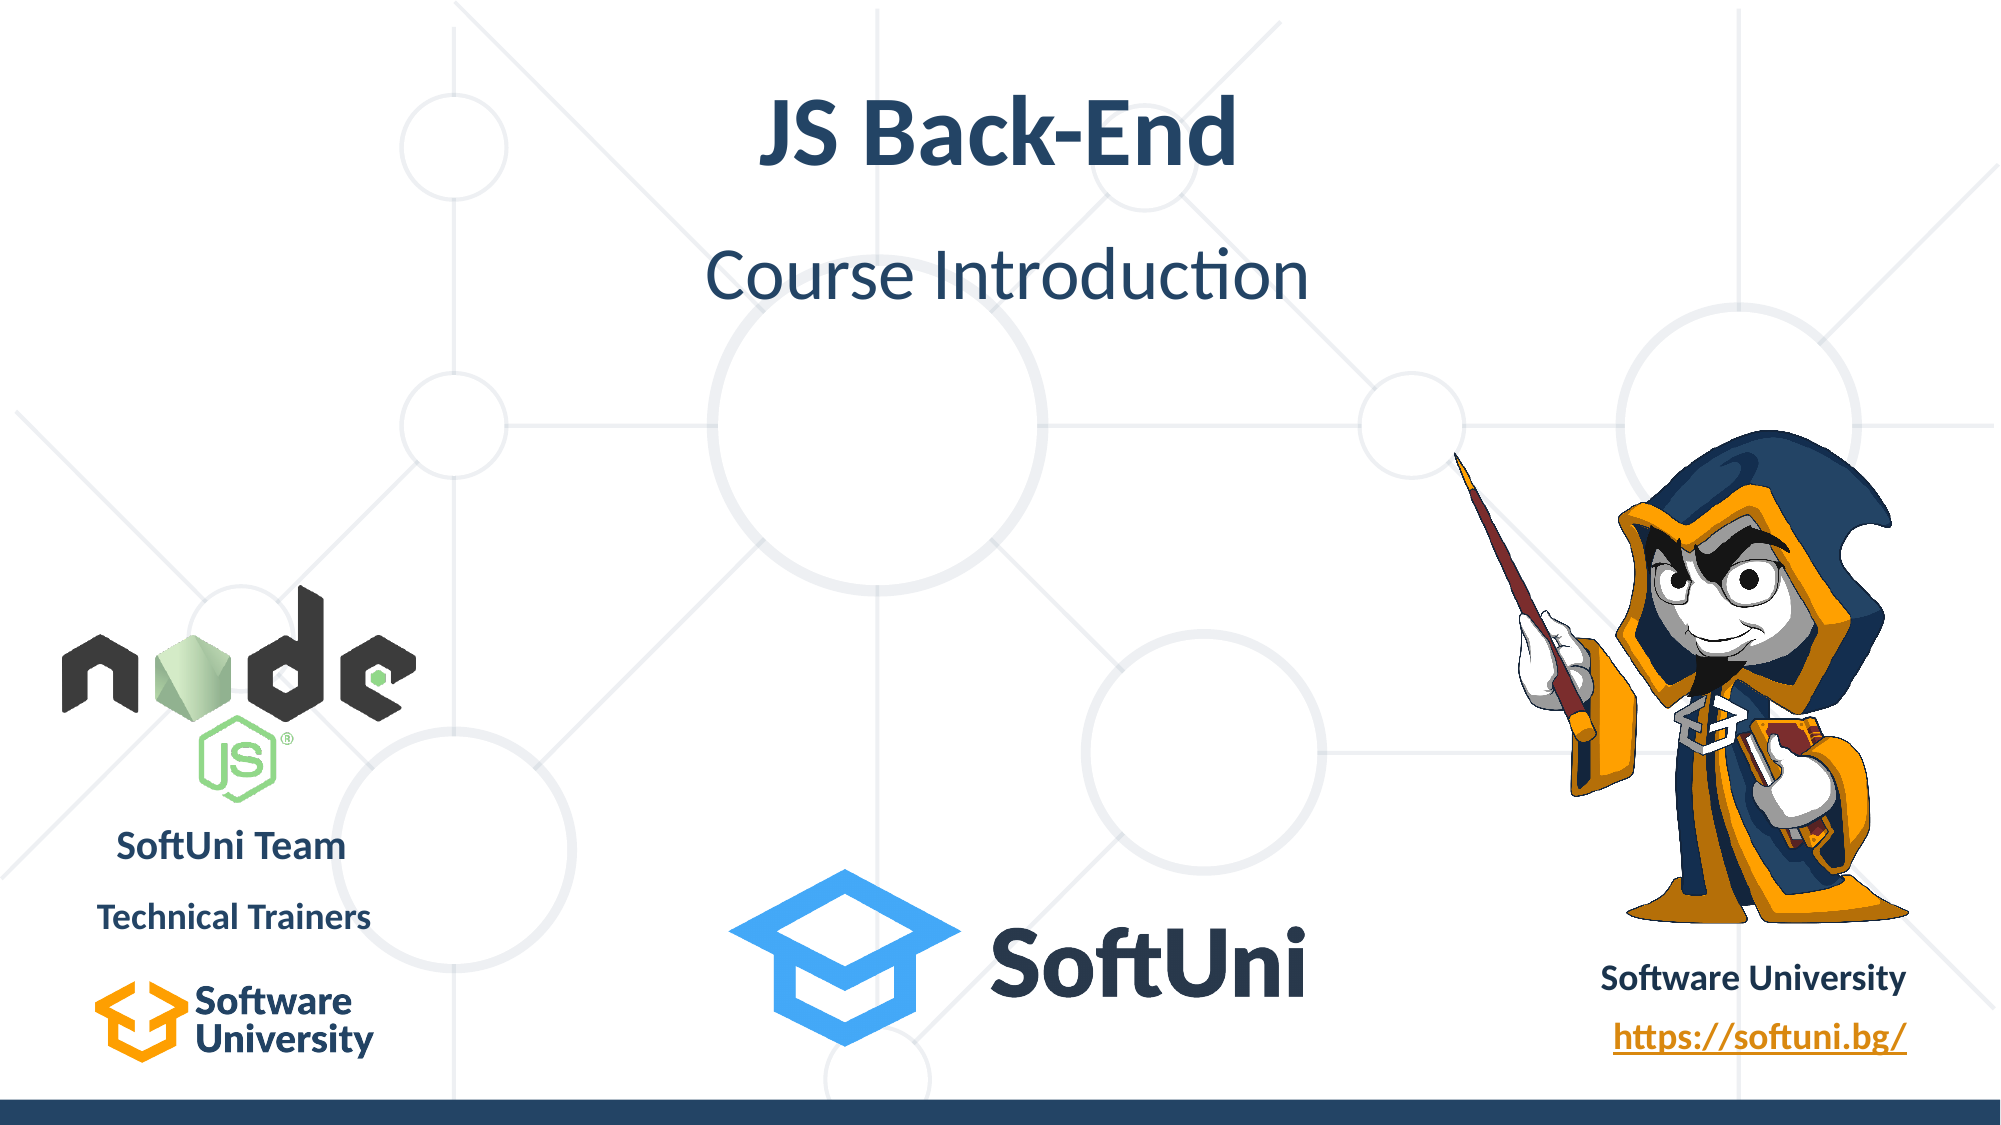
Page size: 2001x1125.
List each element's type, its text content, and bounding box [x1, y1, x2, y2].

list SoftUni Team [110, 810, 595, 873]
list Software University [1428, 944, 1913, 1005]
picture [62, 585, 417, 803]
list Technical Trainers [91, 884, 580, 942]
picture [709, 850, 1325, 1064]
picture [1451, 428, 1910, 924]
list https://softuni.bg/ [1428, 1005, 1913, 1062]
title JS Back-End [90, 52, 1910, 198]
subtitle Course Introduction [109, 213, 1908, 359]
picture [83, 970, 384, 1074]
